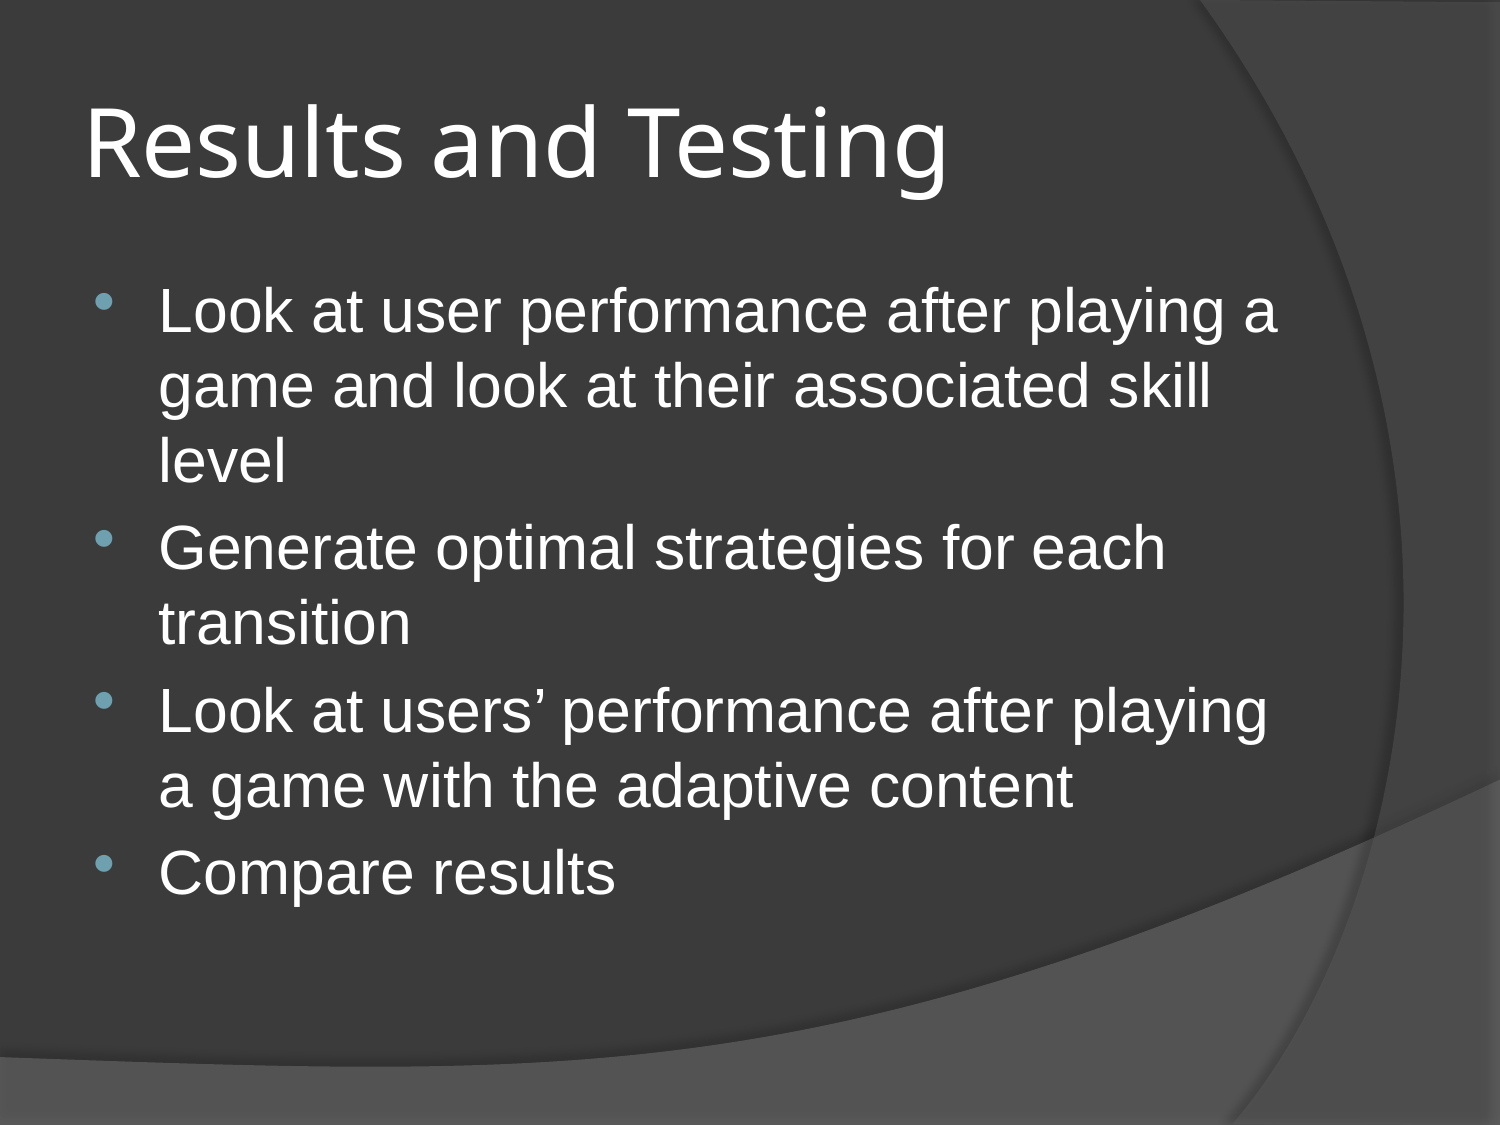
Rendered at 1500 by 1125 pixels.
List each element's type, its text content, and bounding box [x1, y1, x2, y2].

list Look at user performance after playing a game and look at their associated skill level Generate optimal strategies for each transition Look at users’ performance after playing a game with the adaptive content Compare results [75, 262, 1300, 1005]
title Results and Testing [75, 45, 1300, 233]
